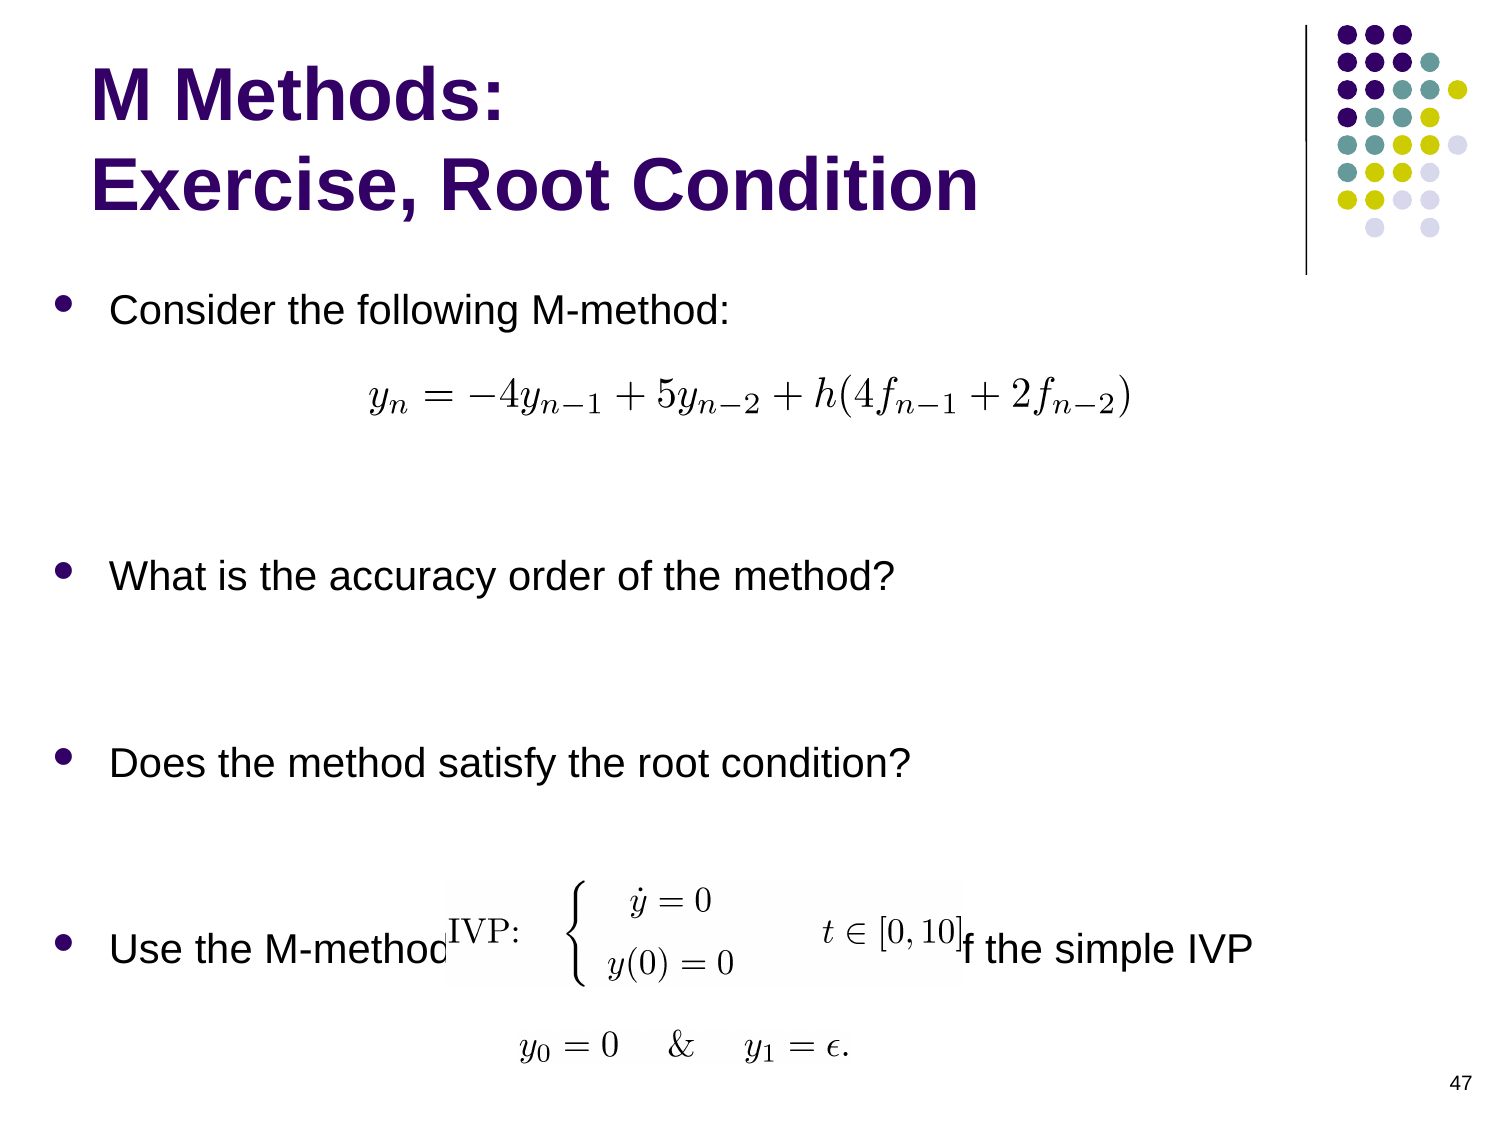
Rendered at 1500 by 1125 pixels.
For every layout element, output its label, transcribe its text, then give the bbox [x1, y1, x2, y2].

slide_number 47 [1362, 1062, 1488, 1113]
list Consider the following M-method: What is the accuracy order of the method? Does the method satisfy the root condition? Use the M-method above to find the solution of the simple IVP For the M-method, take [37, 274, 1438, 1088]
picture [368, 374, 1132, 421]
title M Methods: Exercise, Root Condition [74, 19, 1313, 233]
picture [516, 1027, 851, 1065]
picture [446, 878, 963, 988]
